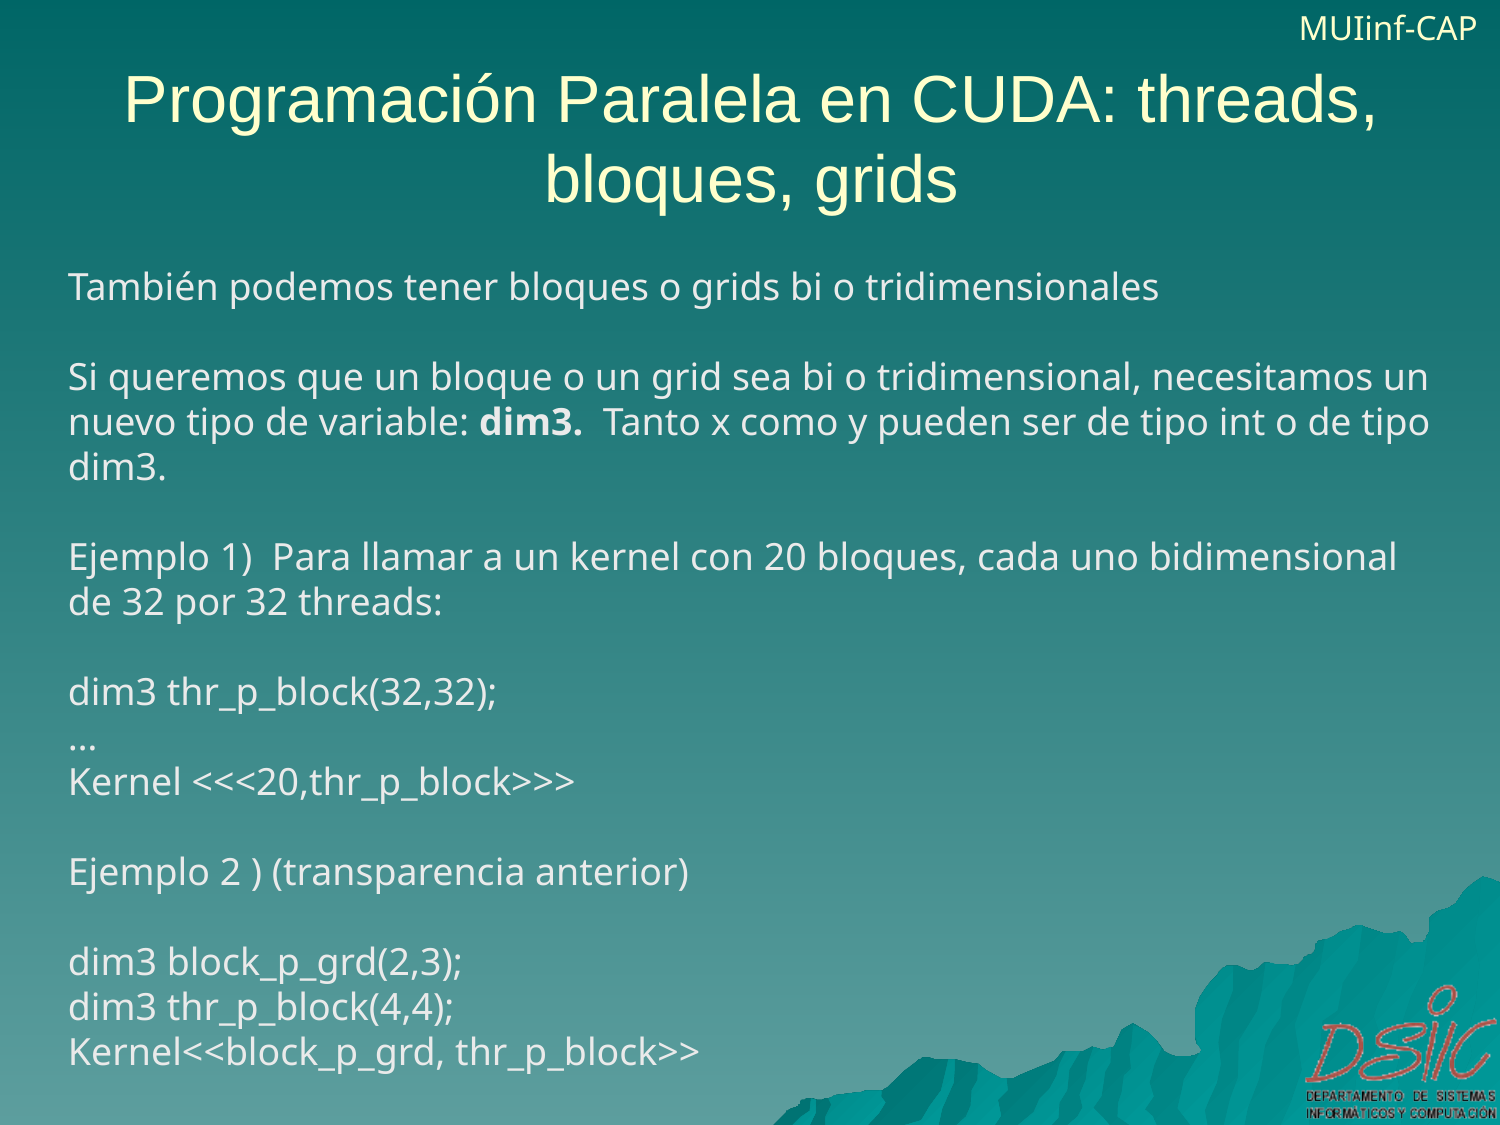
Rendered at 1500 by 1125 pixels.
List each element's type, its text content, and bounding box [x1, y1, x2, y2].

text_box También podemos tener bloques o grids bi o tridimensionales Si queremos que un bloque o un grid sea bi o tridimensional, necesitamos un nuevo tipo de variable: dim3. Tanto x como y pueden ser de tipo int o de tipo dim3. Ejemplo 1) Para llamar a un kernel con 20 bloques, cada uno bidimensional de 32 por 32 threads: dim3 thr_p_block(32,32); … Kernel <<<20,thr_p_block>>> Ejemplo 2 ) (transparencia anterior) dim3 block_p_grd(2,3); dim3 thr_p_block(4,4); Kernel<<block_p_grd, thr_p_block>> [53, 255, 1447, 1081]
title Programación Paralela en CUDA: threads, bloques, grids [76, 42, 1427, 230]
picture [1304, 979, 1500, 1125]
